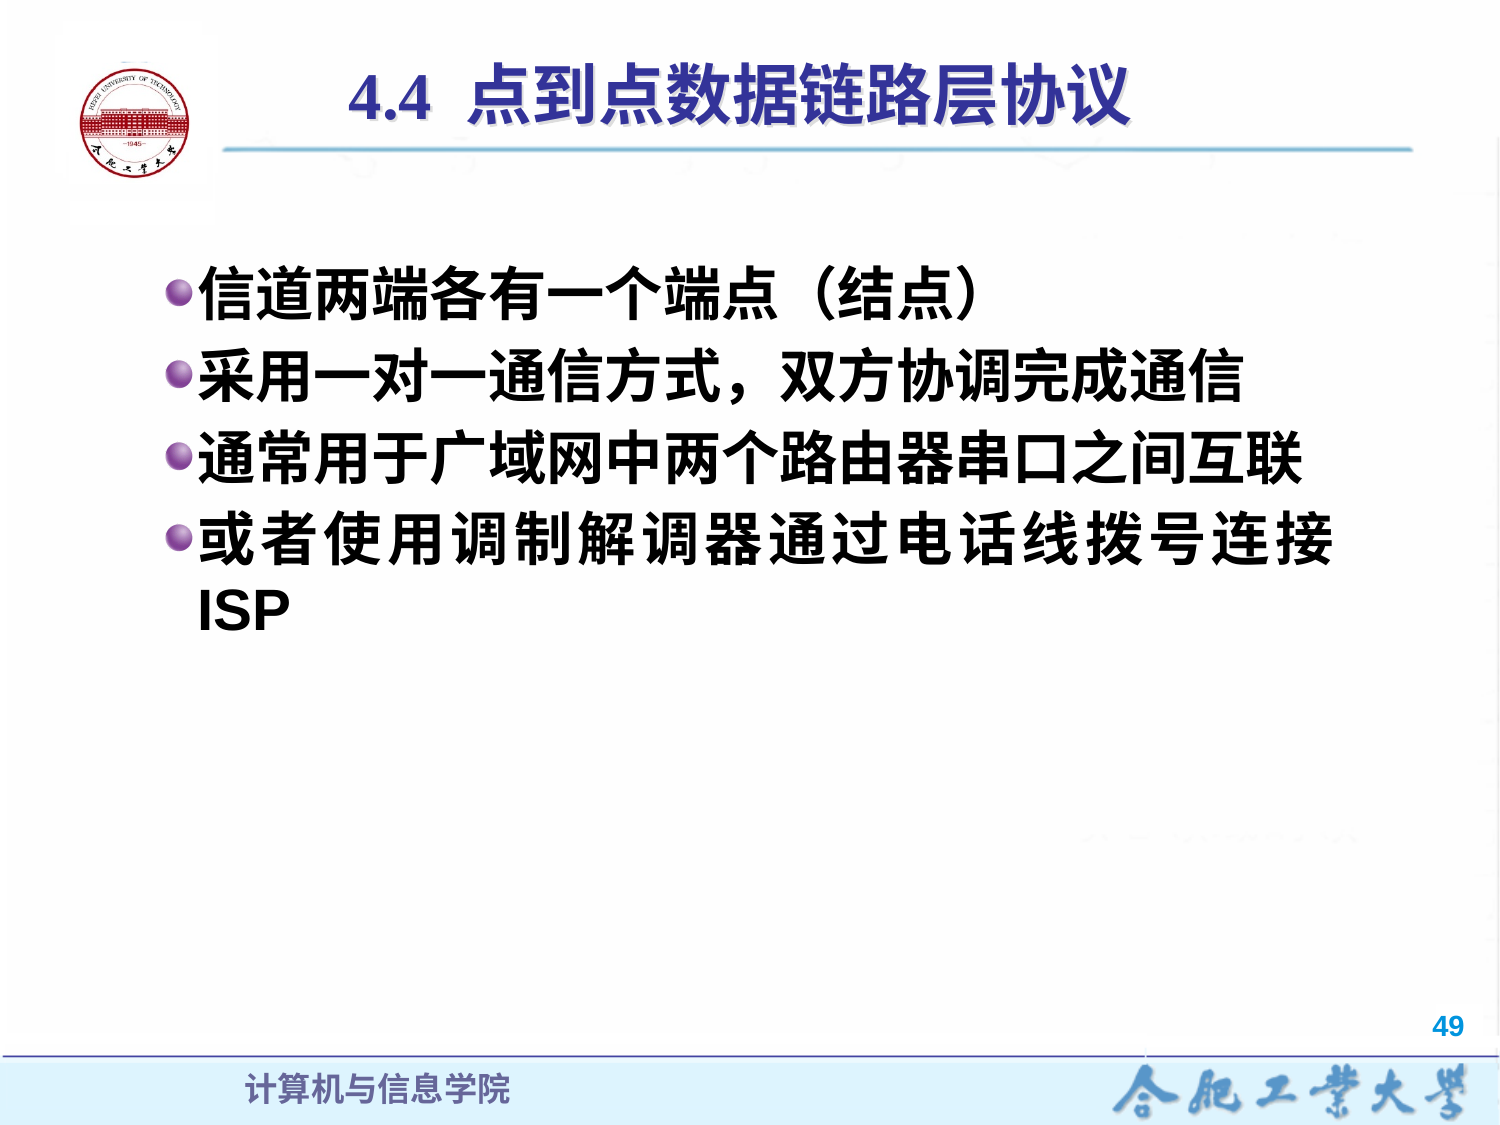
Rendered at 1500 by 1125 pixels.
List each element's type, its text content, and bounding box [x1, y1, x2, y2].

list 信道两端各有一个端点（结点） 采用一对一通信方式，双方协调完成通信 通常用于广域网中两个路由器串口之间互联 或者使用调制解调器通过电话线拨号连接ISP [150, 249, 1363, 591]
picture [0, 0, 1500, 1125]
title 4.4 点到点数据链路层协议 [159, 36, 1322, 149]
